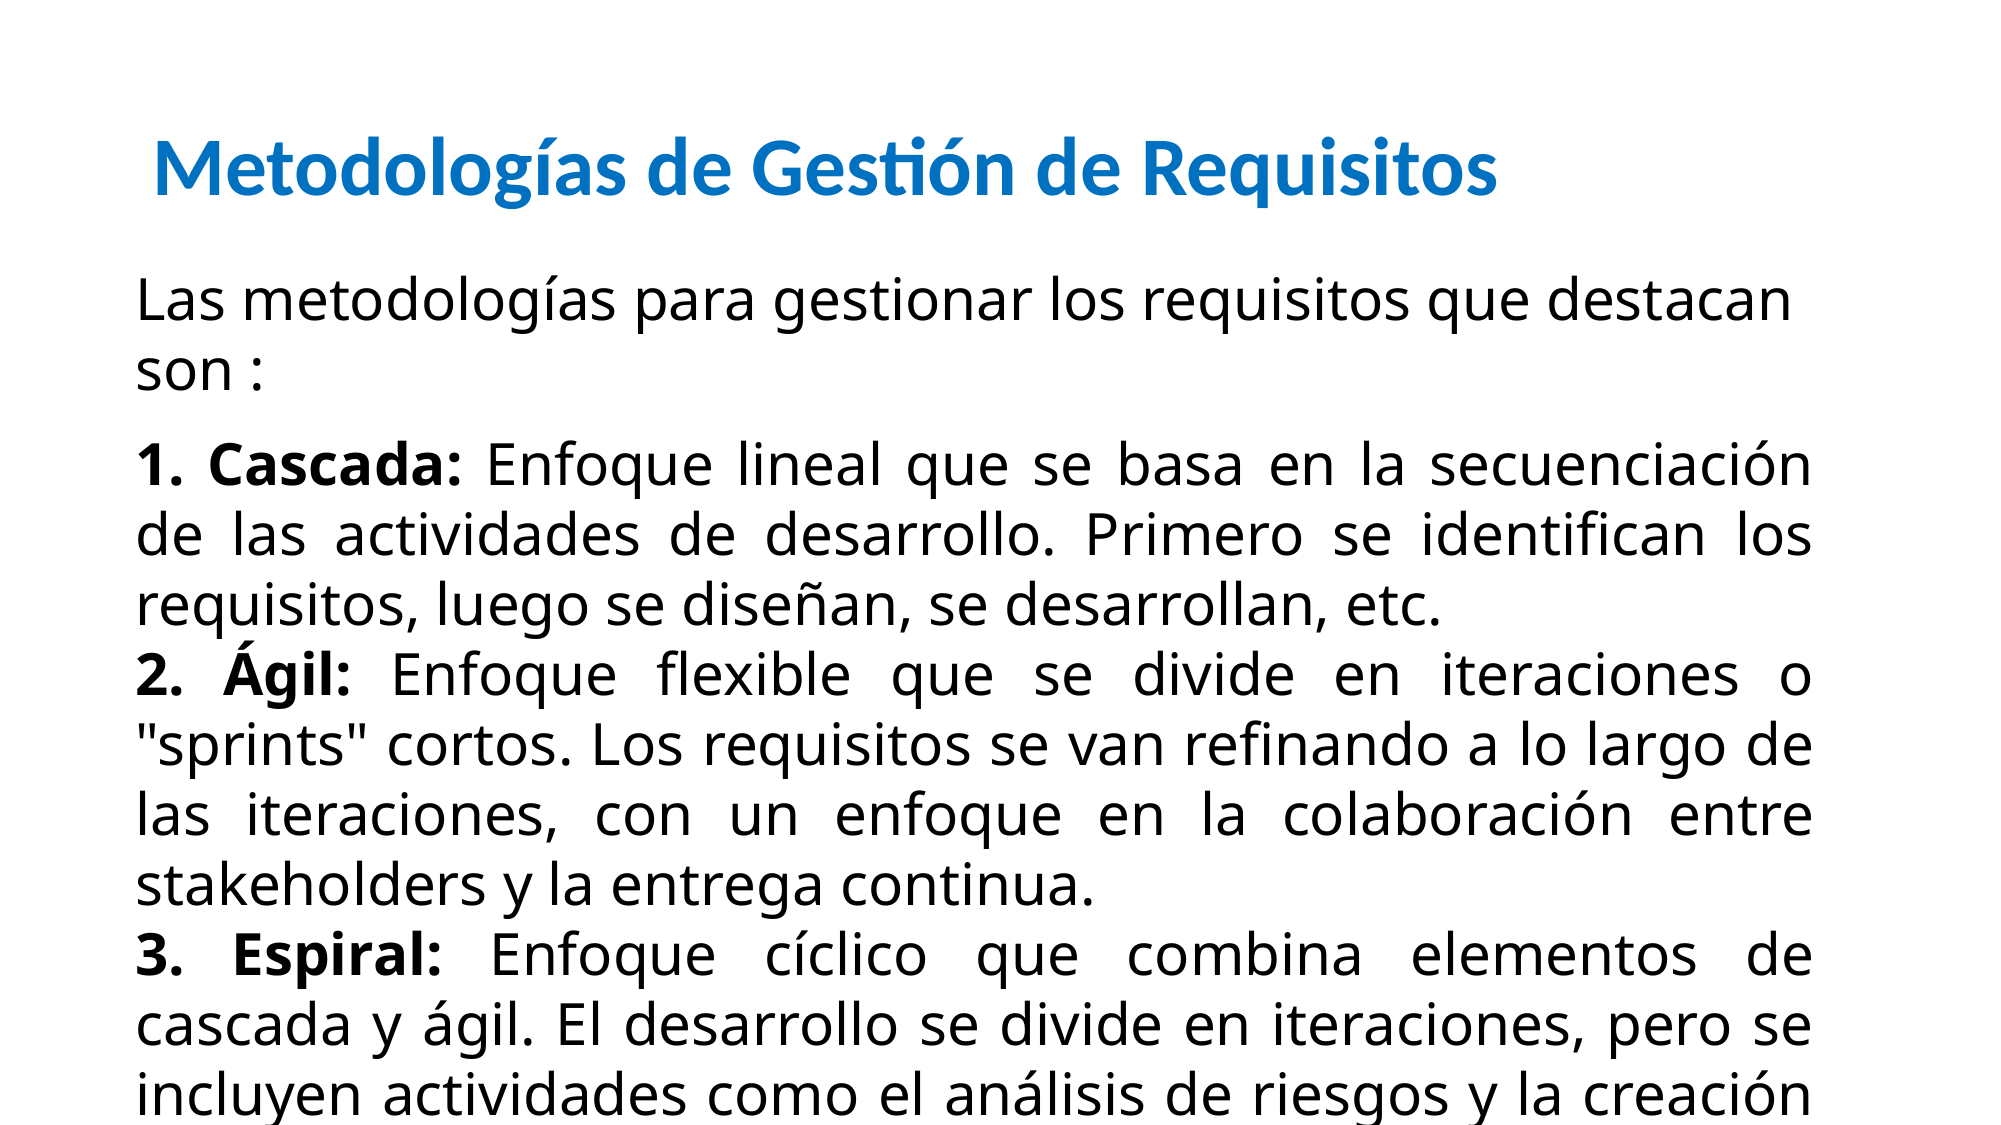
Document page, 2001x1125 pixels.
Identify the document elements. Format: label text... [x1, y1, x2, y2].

title Metodologías de Gestión de Requisitos [137, 59, 2000, 278]
list Las metodologías para gestionar los requisitos que destacan son : 1. Cascada: Enfoque lineal que se basa en la secuenciación de las actividades de desarrollo. Primero se identifican los requisitos, luego se diseñan, se desarrollan, etc. 2. Ágil: Enfoque flexible que se divide en iteraciones o "sprints" cortos. Los requisitos se van refinando a lo largo de las iteraciones, con un enfoque en la colaboración entre stakeholders y la entrega continua. 3. Espiral: Enfoque cíclico que combina elementos de cascada y ágil. El desarrollo se divide en iteraciones, pero se incluyen actividades como el análisis de riesgos y la creación de prototipos para mitigar la incertidumbre. [120, 254, 1829, 1125]
